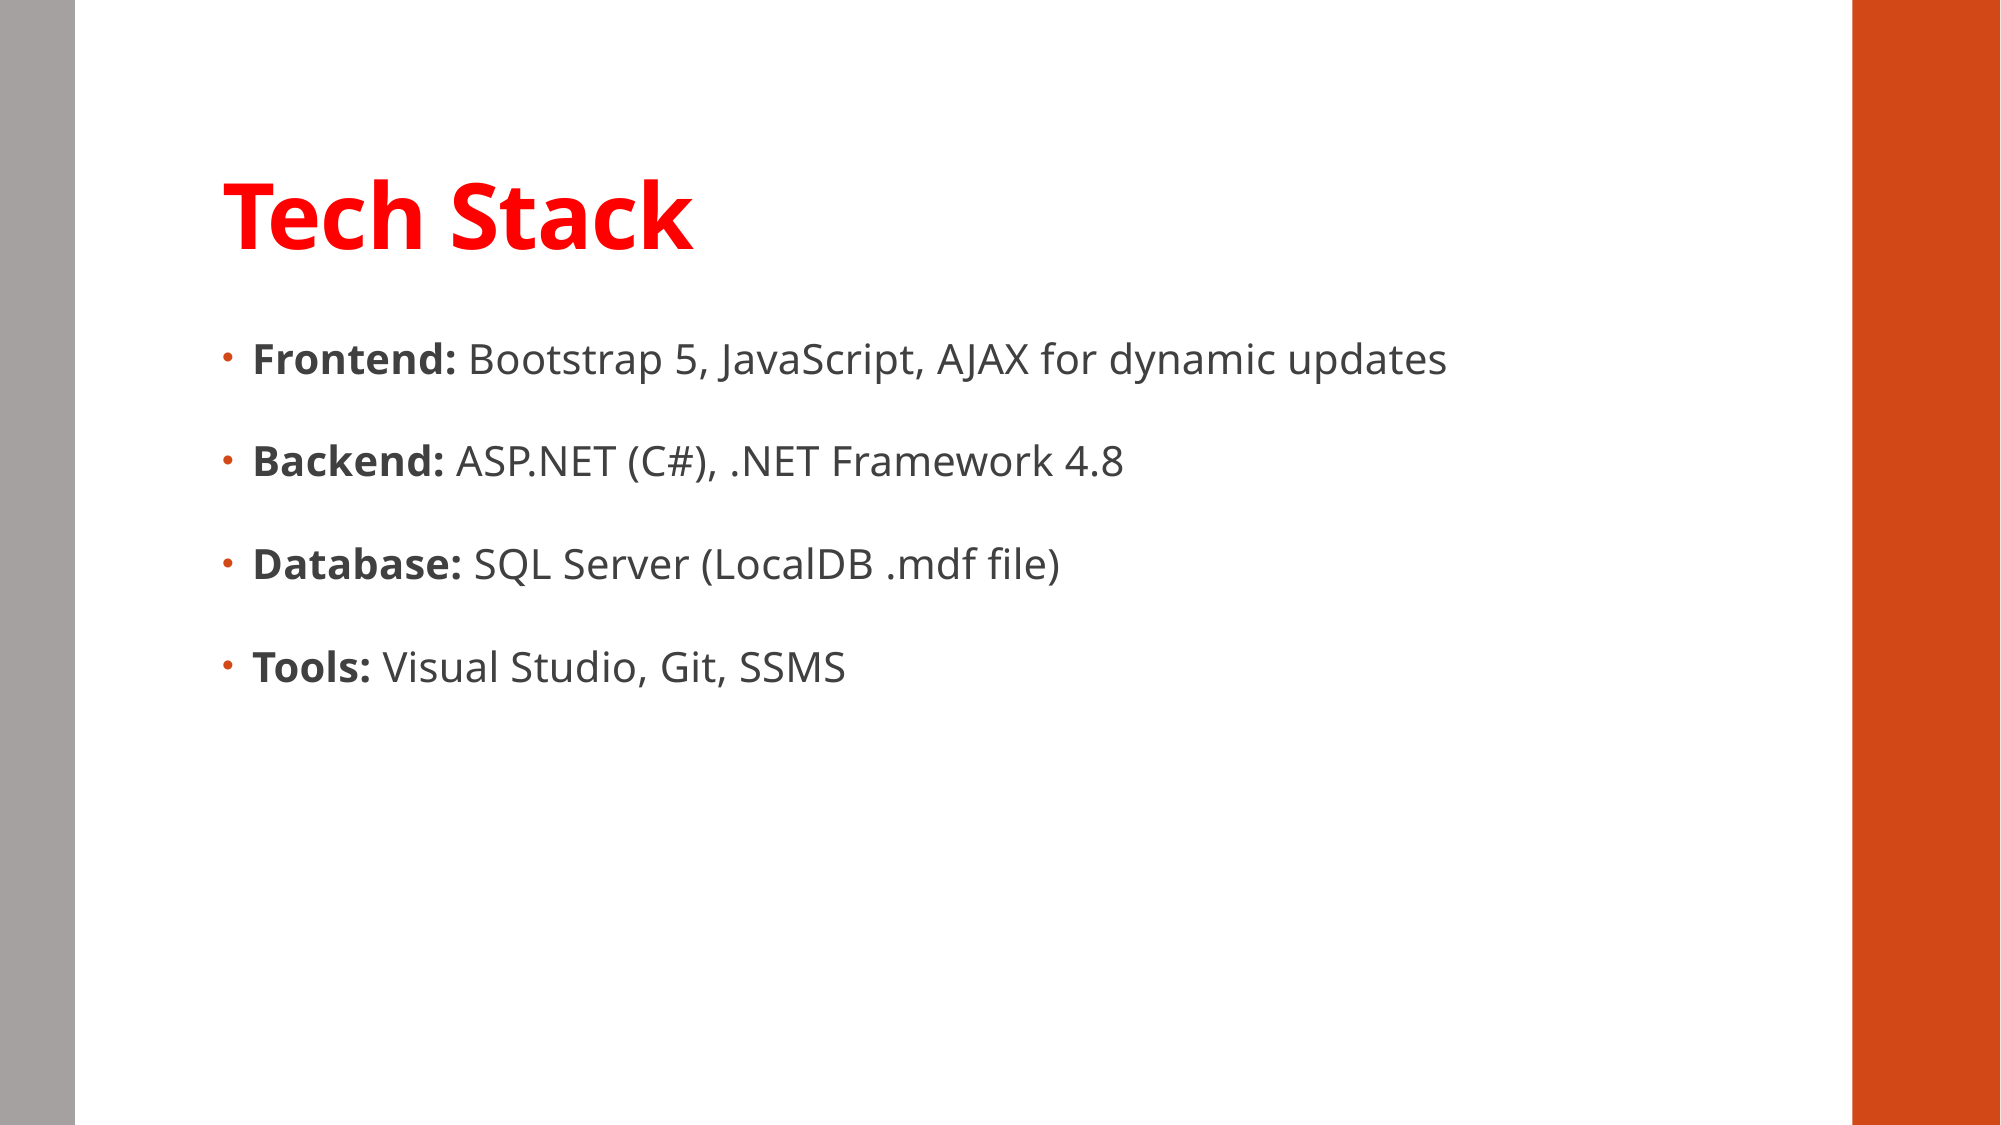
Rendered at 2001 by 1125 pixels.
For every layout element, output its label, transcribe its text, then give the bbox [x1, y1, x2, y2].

title Tech Stack [206, 48, 1797, 278]
list Frontend: Bootstrap 5, JavaScript, AJAX for dynamic updates Backend: ASP.NET (C#), .NET Framework 4.8 Database: SQL Server (LocalDB .mdf file) Tools: Visual Studio, Git, SSMS [206, 299, 1617, 1014]
